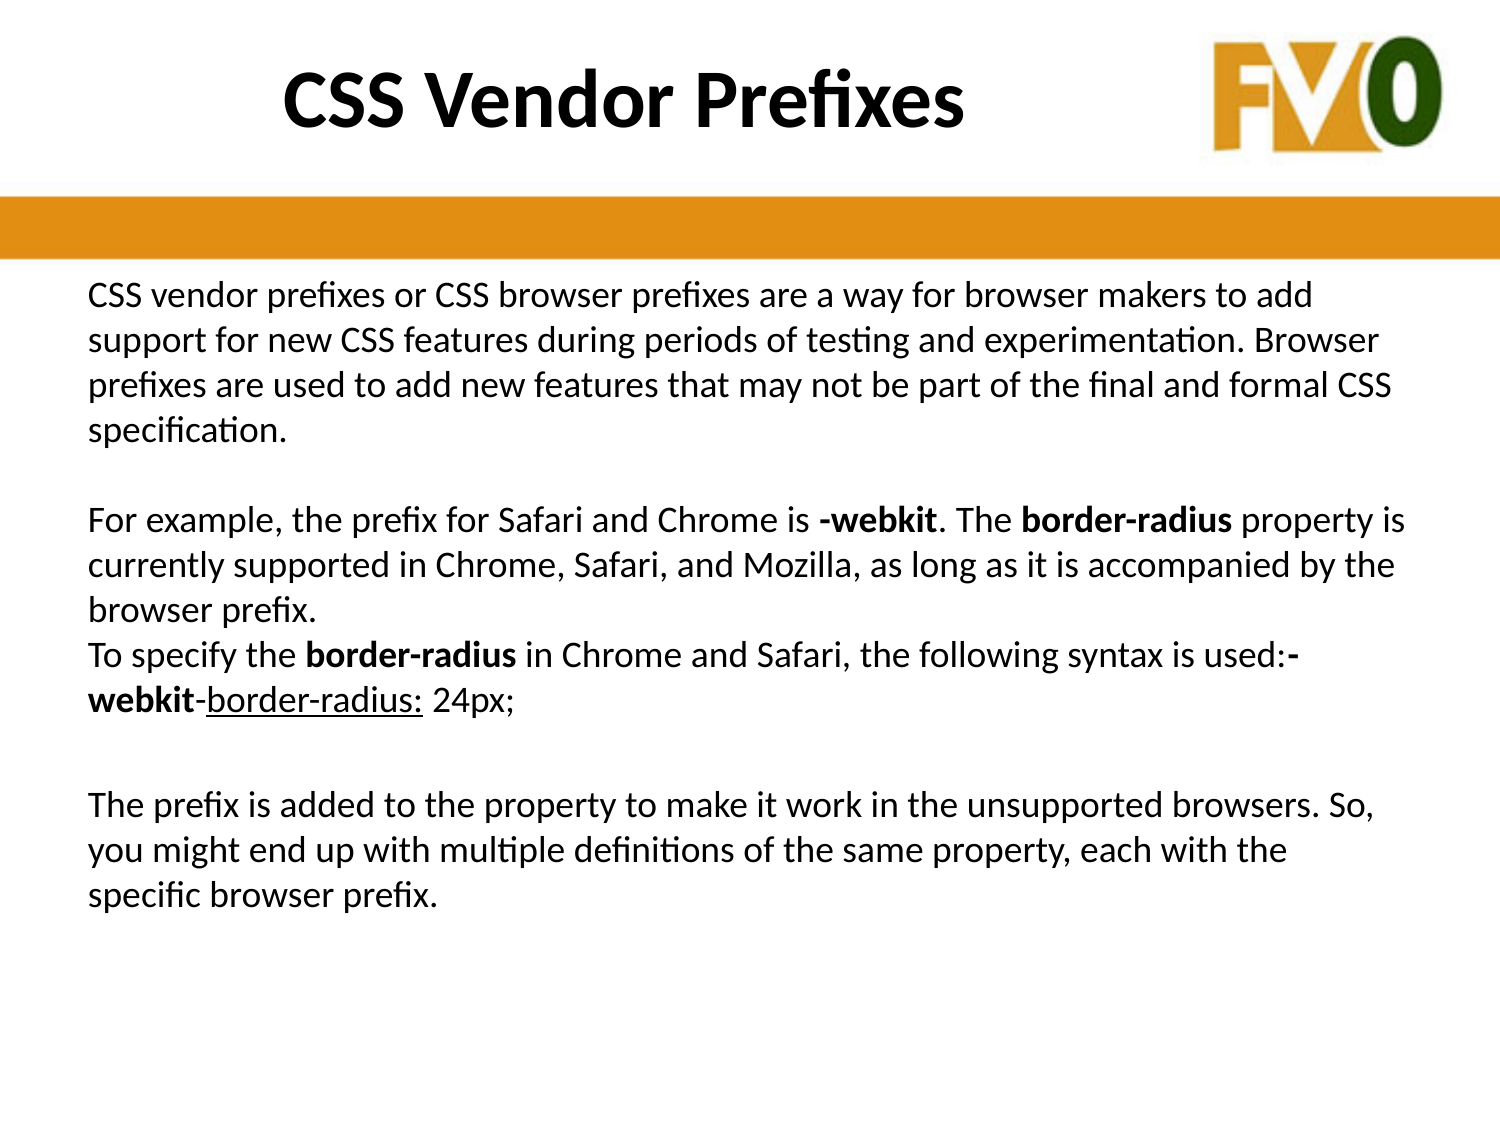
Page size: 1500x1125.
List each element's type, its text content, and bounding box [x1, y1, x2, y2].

picture [0, 0, 1500, 1125]
title CSS Vendor Prefixes [0, 0, 1300, 188]
list CSS vendor prefixes or CSS browser prefixes are a way for browser makers to add support for new CSS features during periods of testing and experimentation. Browser prefixes are used to add new features that may not be part of the final and formal CSS specification. For example, the prefix for Safari and Chrome is -webkit. The border-radius property is currently supported in Chrome, Safari, and Mozilla, as long as it is accompanied by the browser prefix. To specify the border-radius in Chrome and Safari, the following syntax is used:-webkit-border-radius: 24px; The prefix is added to the property to make it work in the unsupported browsers. So, you might end up with multiple definitions of the same property, each with the specific browser prefix. [72, 262, 1423, 1100]
